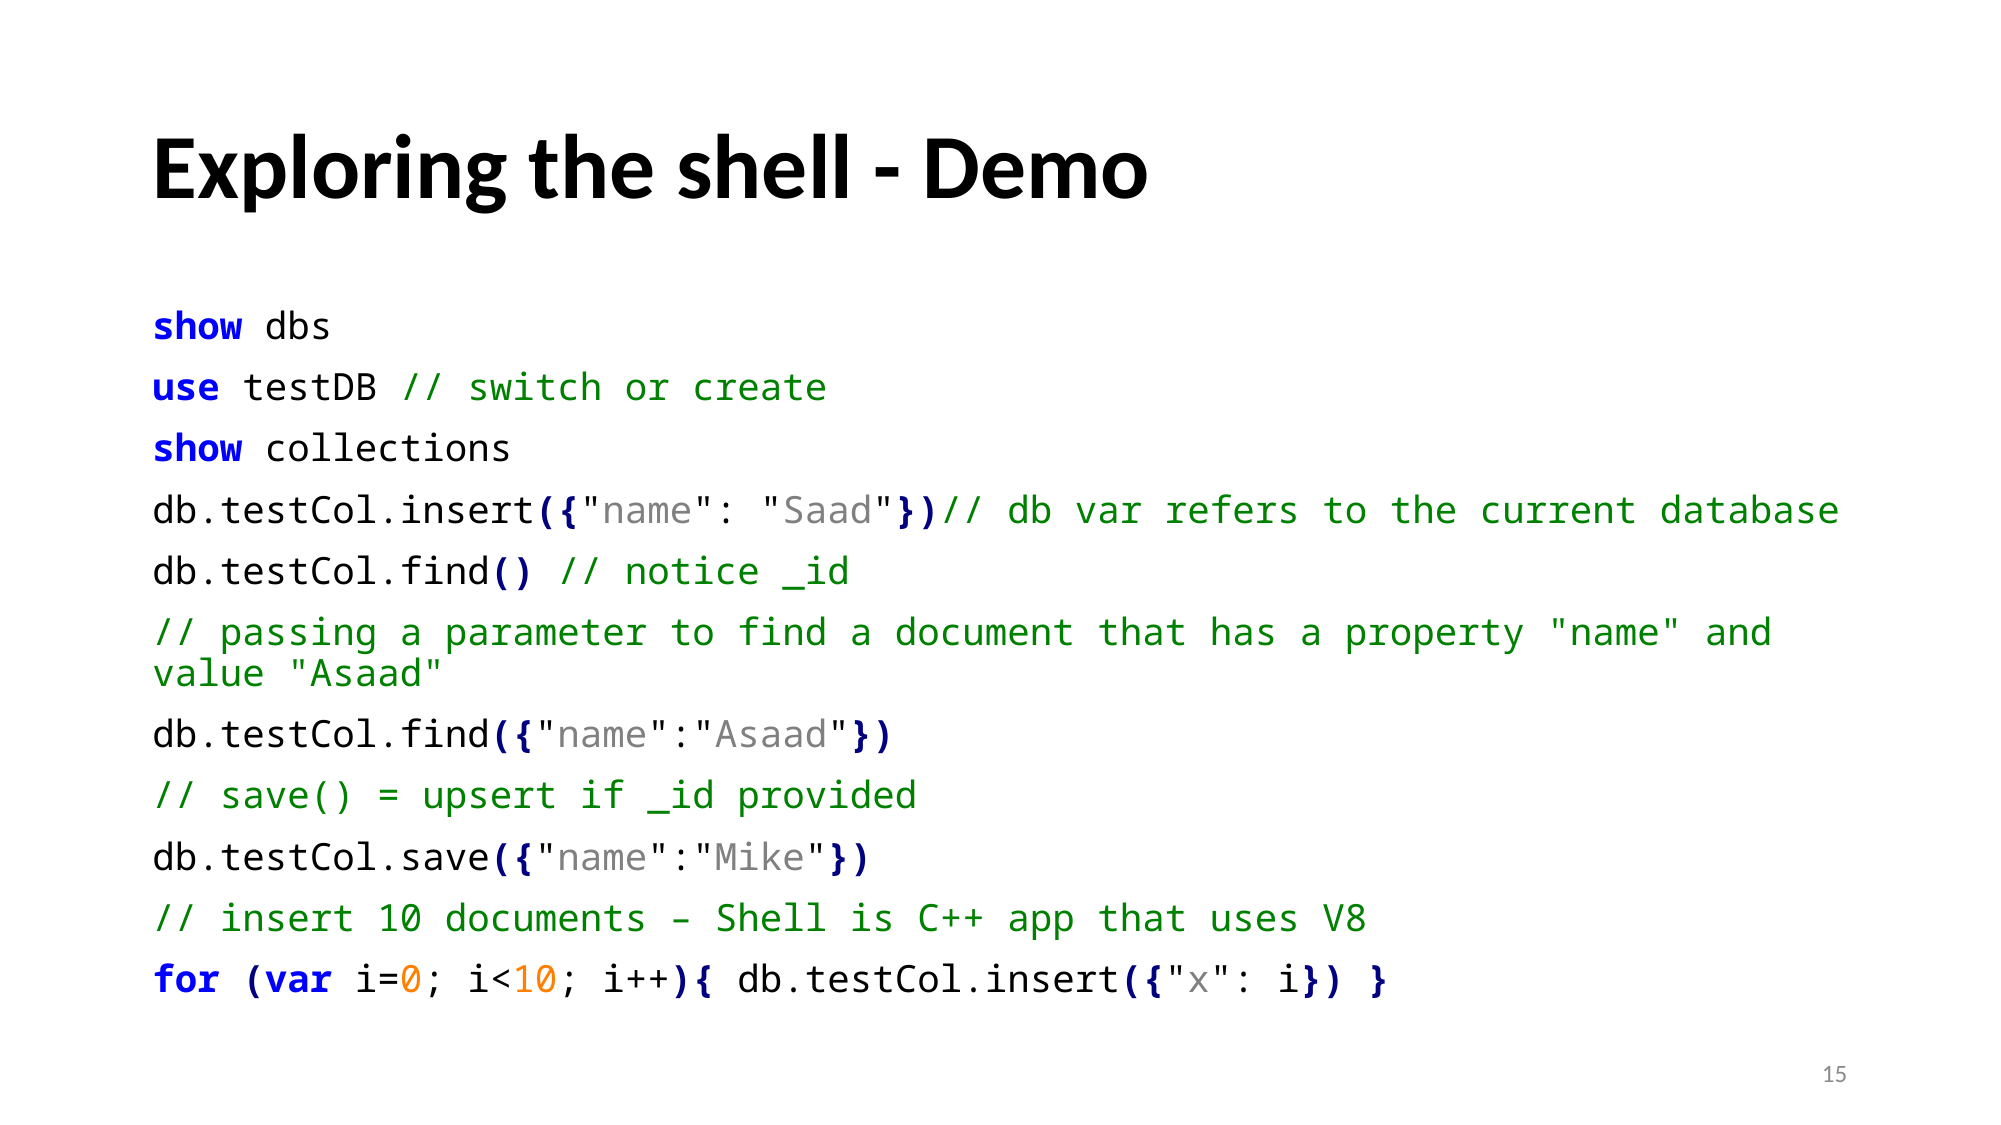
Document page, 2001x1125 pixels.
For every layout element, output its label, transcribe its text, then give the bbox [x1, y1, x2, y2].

slide_number 15 [1412, 1042, 1863, 1103]
title Exploring the shell - Demo [137, 59, 1863, 278]
list show dbs use testDB // switch or create show collections db.testCol.insert({"name": "Saad"})// db var refers to the current database db.testCol.find() // notice _id // passing a parameter to find a document that has a property "name" and value "Asaad" db.testCol.find({"name":"Asaad"}) // save() = upsert if _id provided db.testCol.save({"name":"Mike"}) // insert 10 documents – Shell is C++ app that uses V8 for (var i=0; i<10; i++){ db.testCol.insert({"x": i}) } [137, 299, 1863, 1014]
